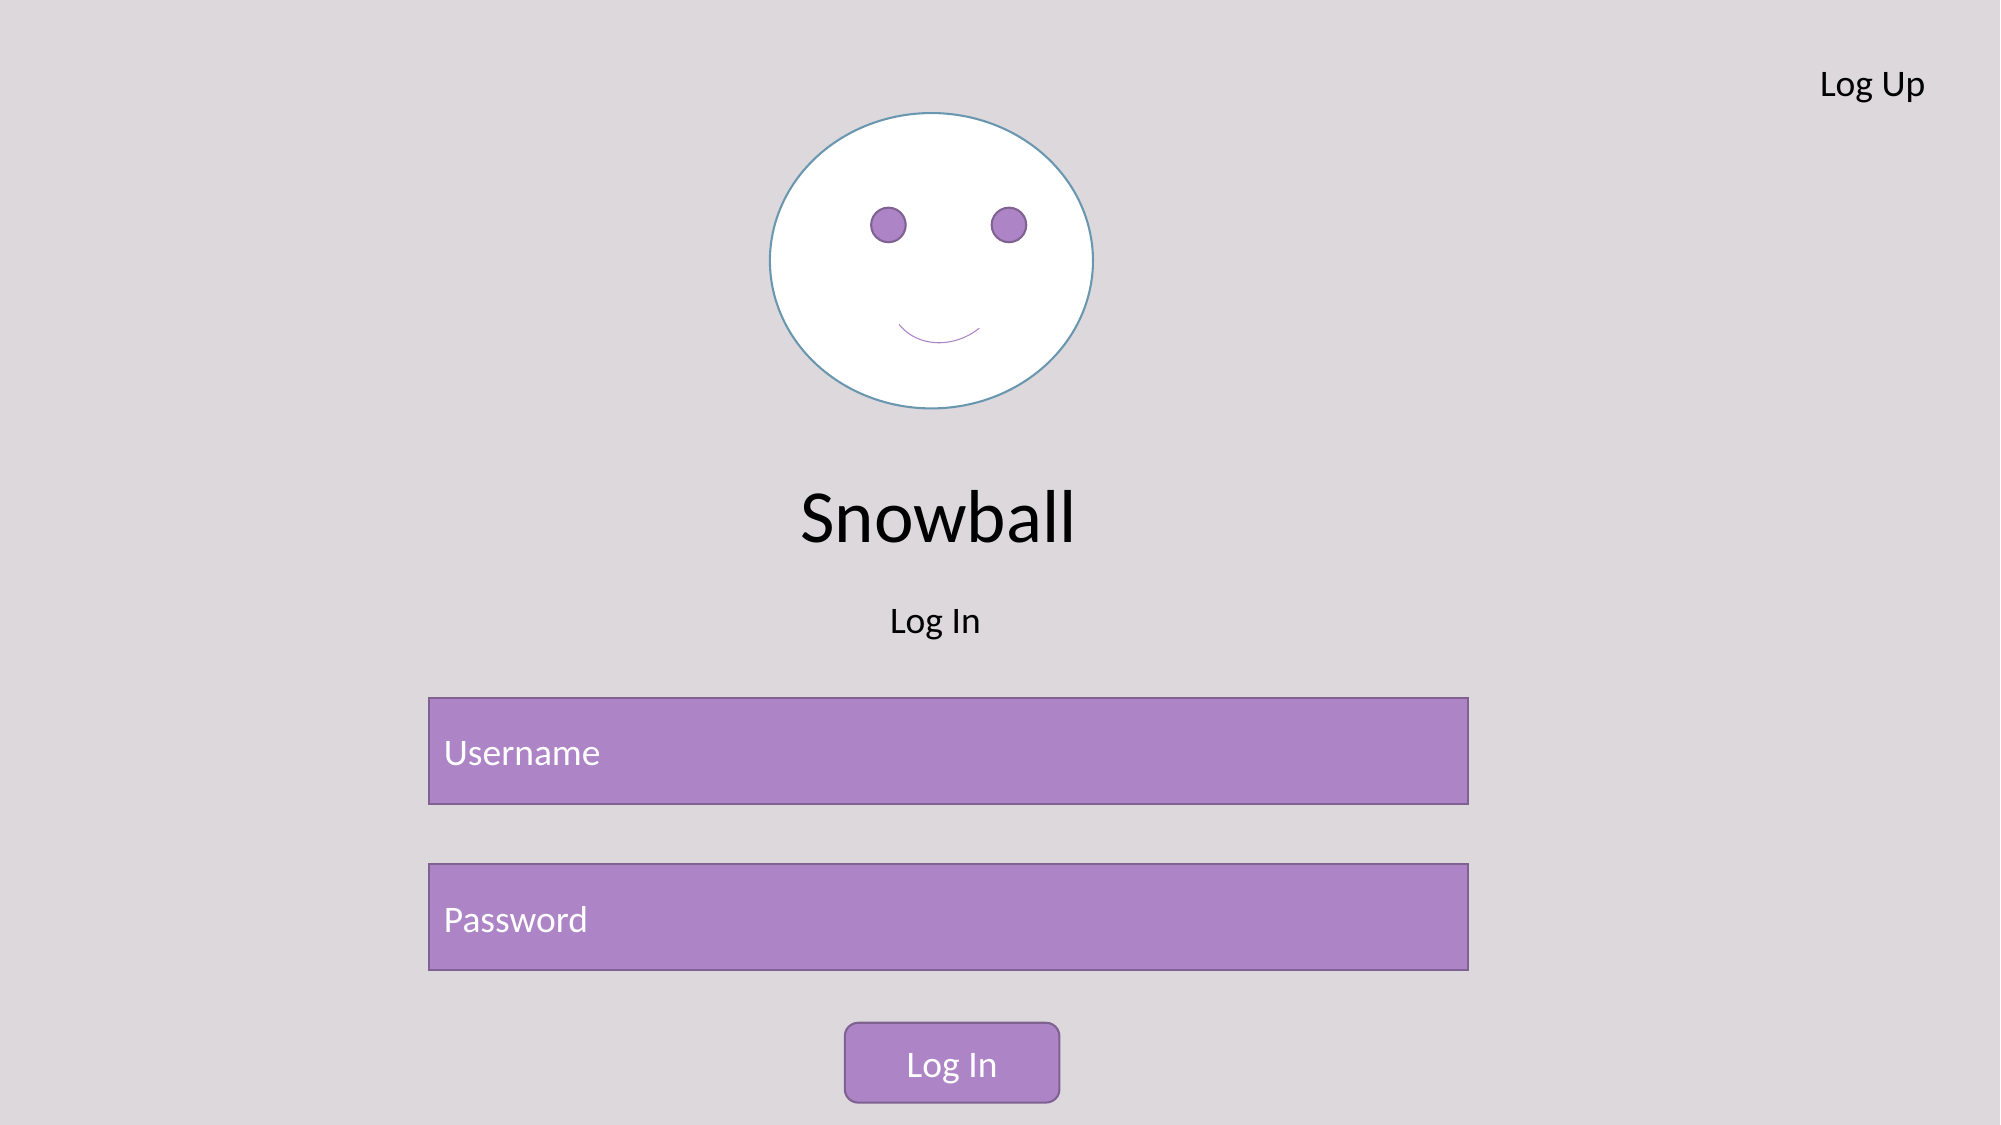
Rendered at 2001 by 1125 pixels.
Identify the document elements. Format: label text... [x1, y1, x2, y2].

text_box Log In [843, 1021, 1061, 1104]
text_box Password [428, 863, 1469, 971]
text_box [898, 286, 980, 344]
text_box Username [428, 697, 1469, 805]
text_box Log In [875, 588, 1030, 649]
text_box [768, 111, 1095, 410]
text_box Snowball [785, 460, 1107, 566]
text_box [990, 206, 1028, 244]
text_box Log Up [1805, 51, 1960, 111]
text_box [870, 206, 907, 244]
